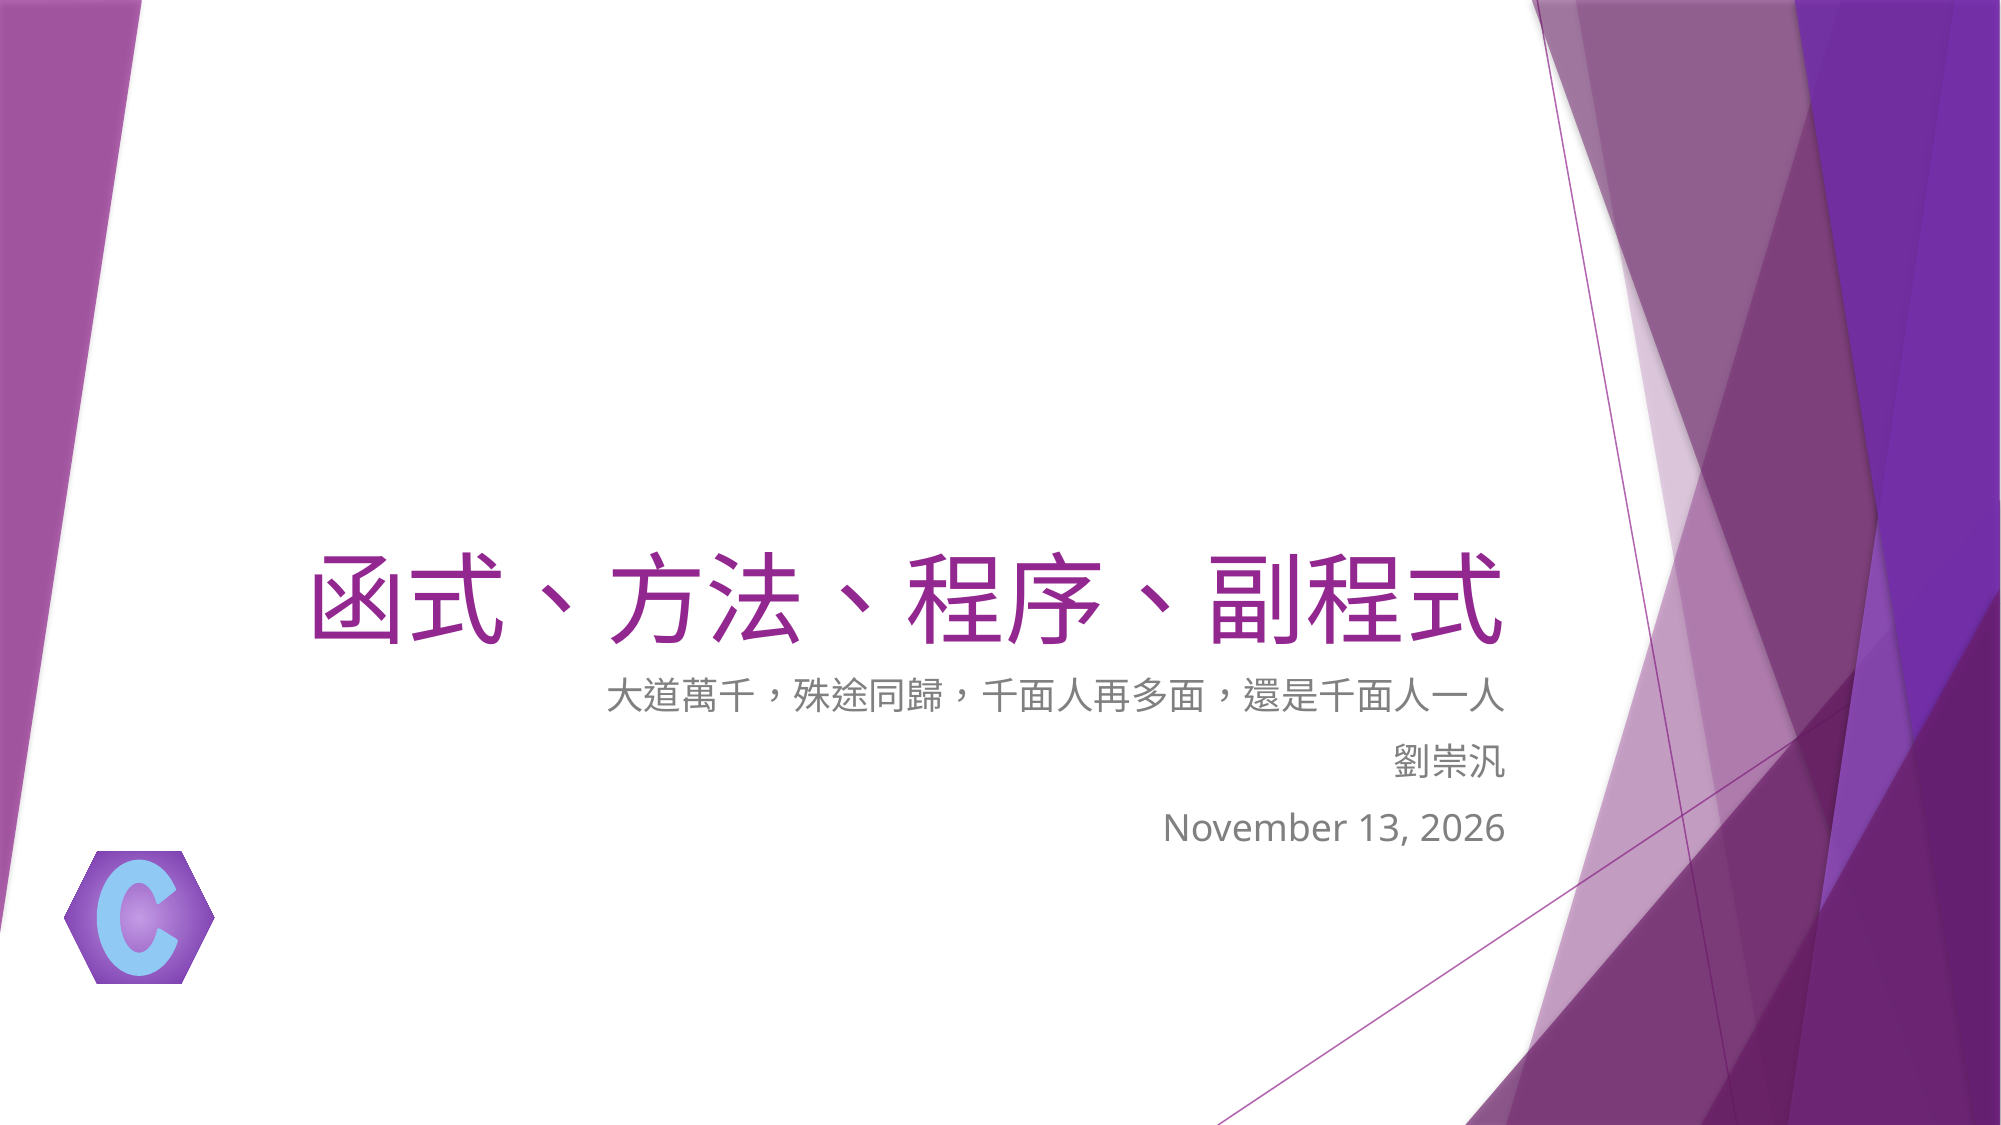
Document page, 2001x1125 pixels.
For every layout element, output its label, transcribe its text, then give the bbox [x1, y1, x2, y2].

title 函式、方法、程序、副程式 [247, 394, 1522, 664]
subtitle 大道萬千，殊途同歸，千面人再多面，還是千面人一人 劉崇汎 110年1月11日星期一 [247, 664, 1522, 894]
